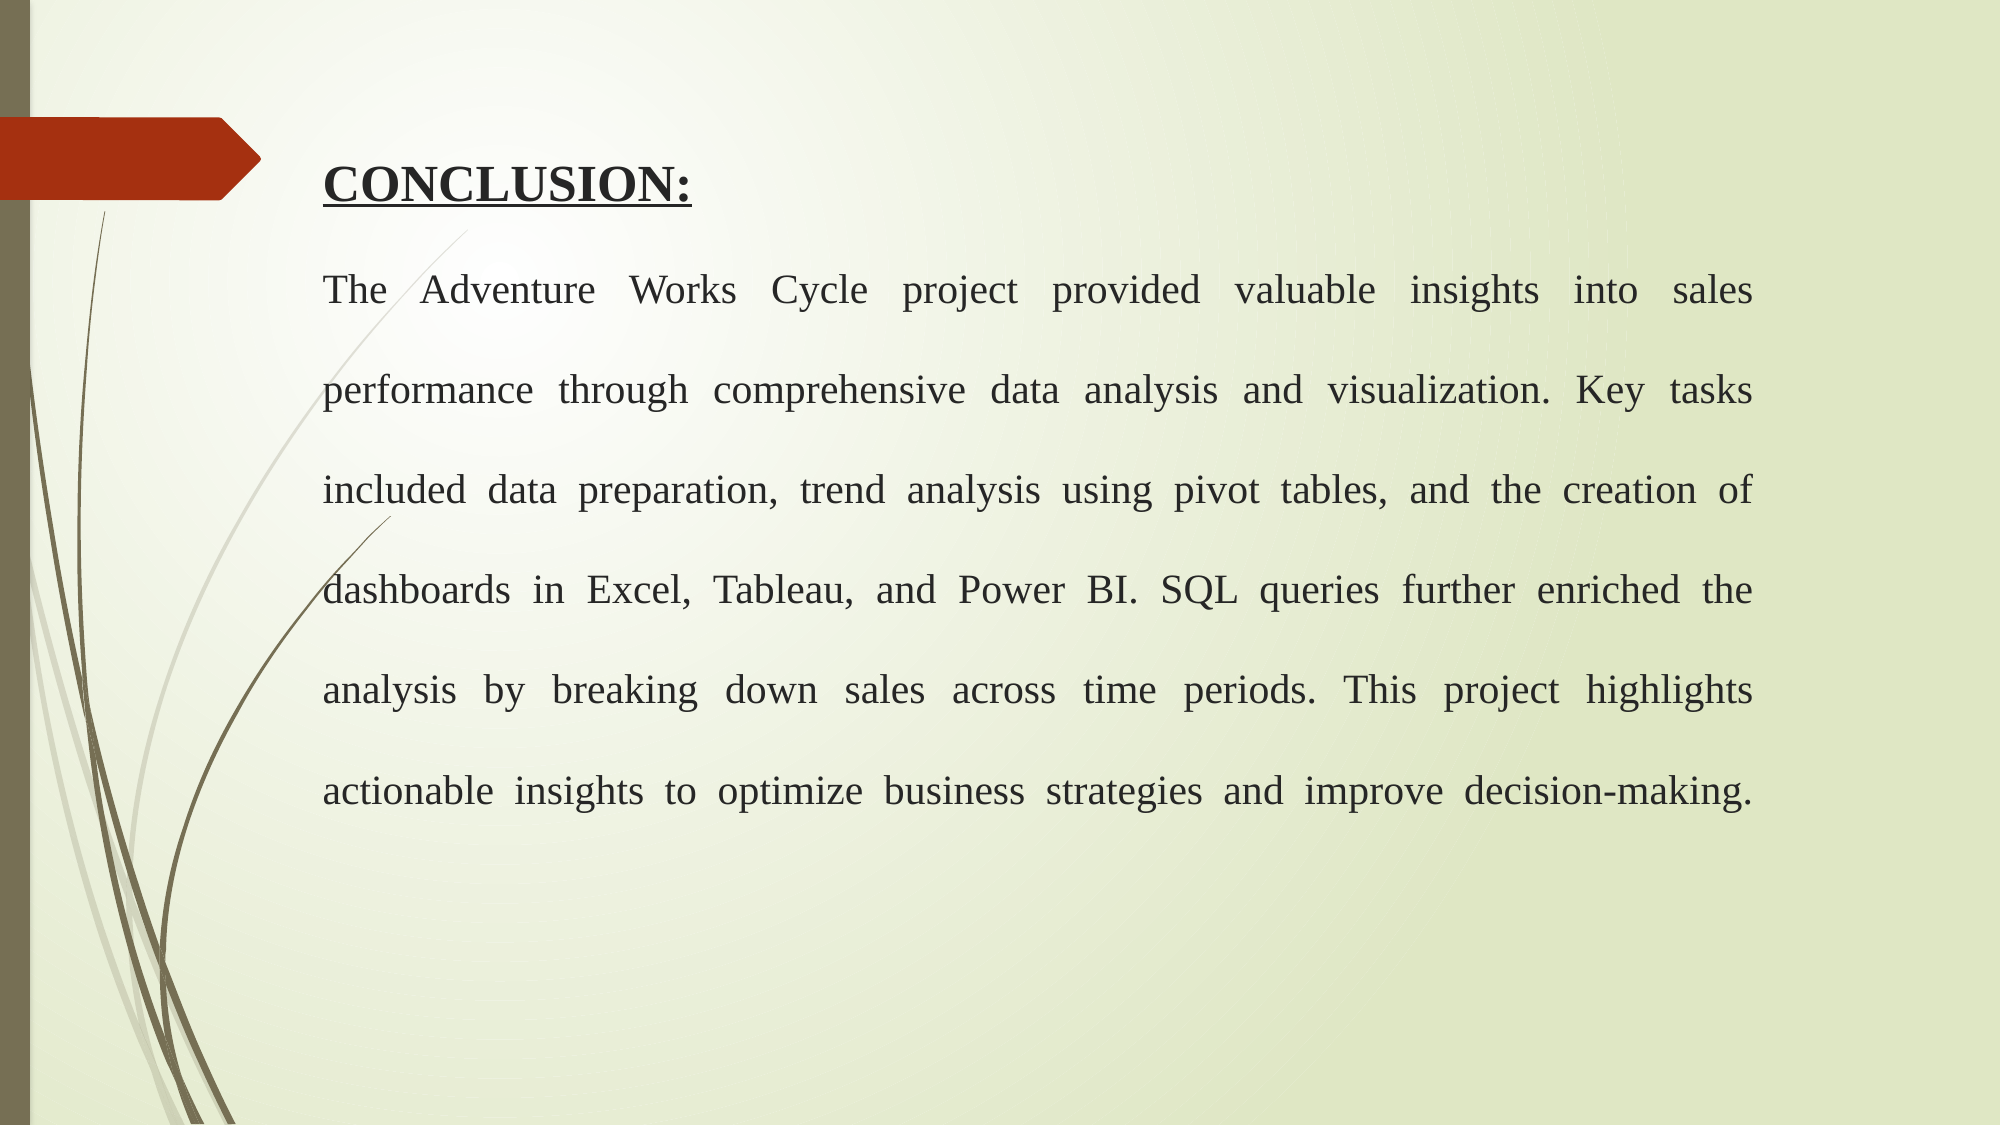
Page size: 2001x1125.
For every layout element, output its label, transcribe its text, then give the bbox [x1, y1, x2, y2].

title CONCLUSION: The Adventure Works Cycle project provided valuable insights into sales performance through comprehensive data analysis and visualization. Key tasks included data preparation, trend analysis using pivot tables, and the creation of dashboards in Excel, Tableau, and Power BI. SQL queries further enriched the analysis by breaking down sales across time periods. This project highlights actionable insights to optimize business strategies and improve decision-making. [307, 79, 1770, 978]
